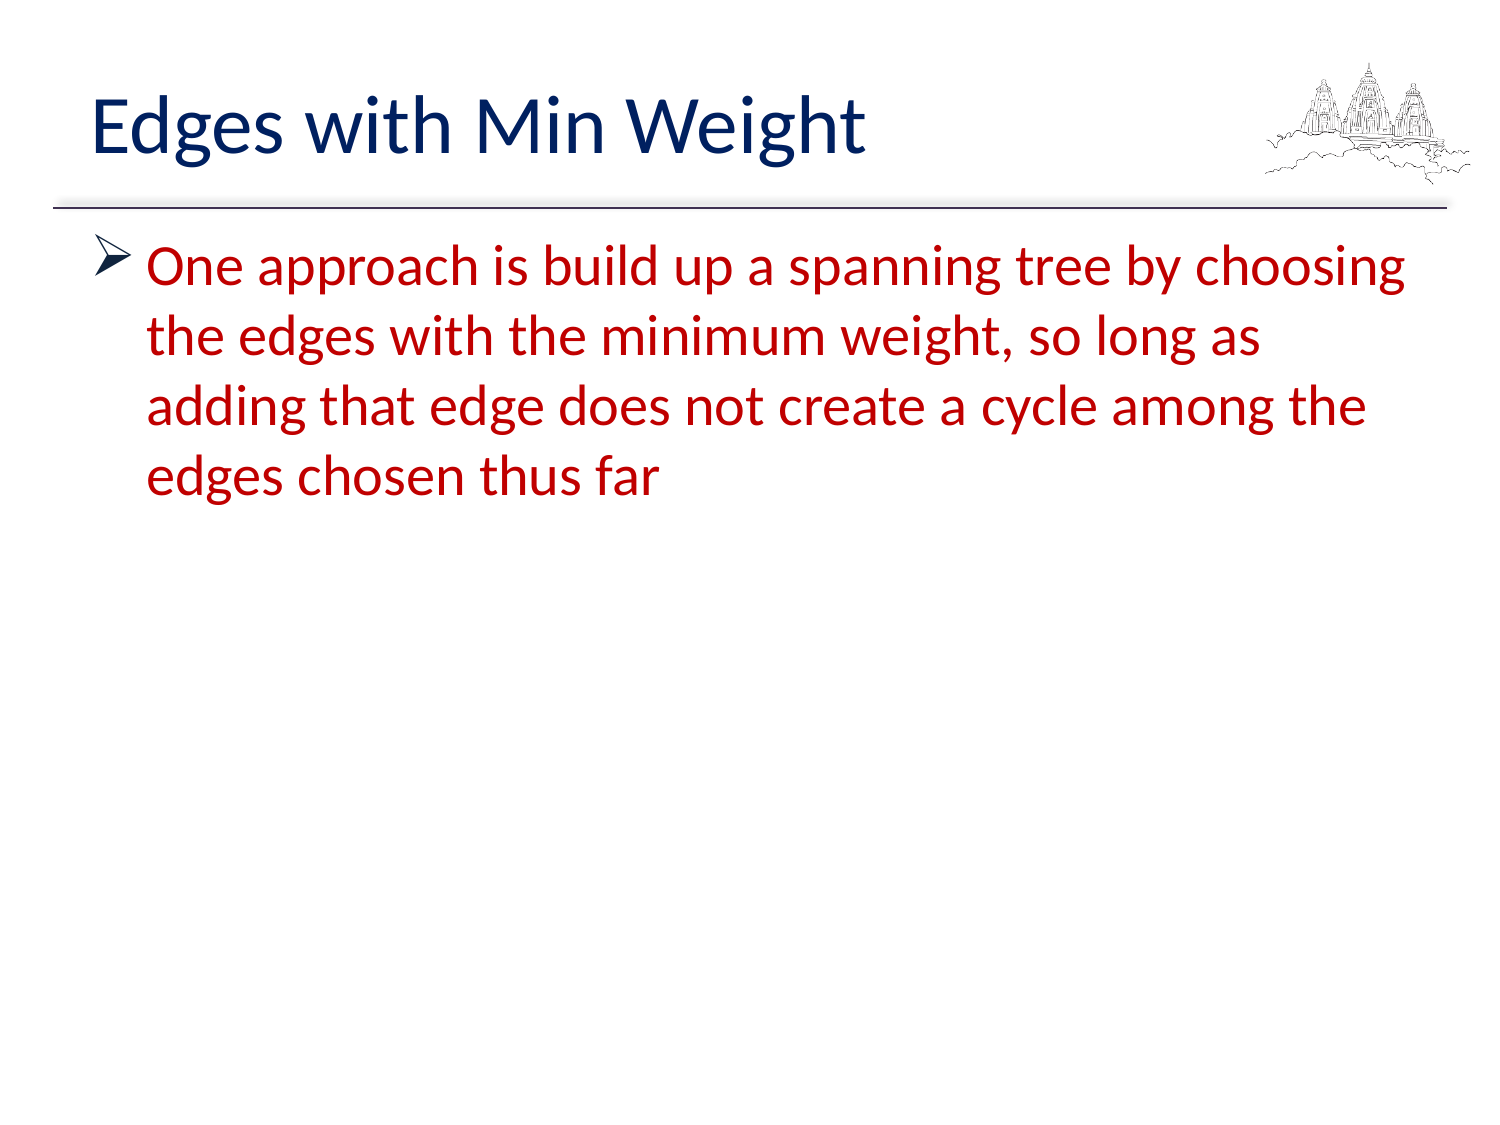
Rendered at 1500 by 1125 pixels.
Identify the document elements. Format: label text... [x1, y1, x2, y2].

title Edges with Min Weight [75, 45, 1425, 197]
picture [1425, 62, 1471, 185]
list One approach is build up a spanning tree by choosing the edges with the minimum weight, so long as adding that edge does not create a cycle among the edges chosen thus far [75, 219, 1425, 1005]
